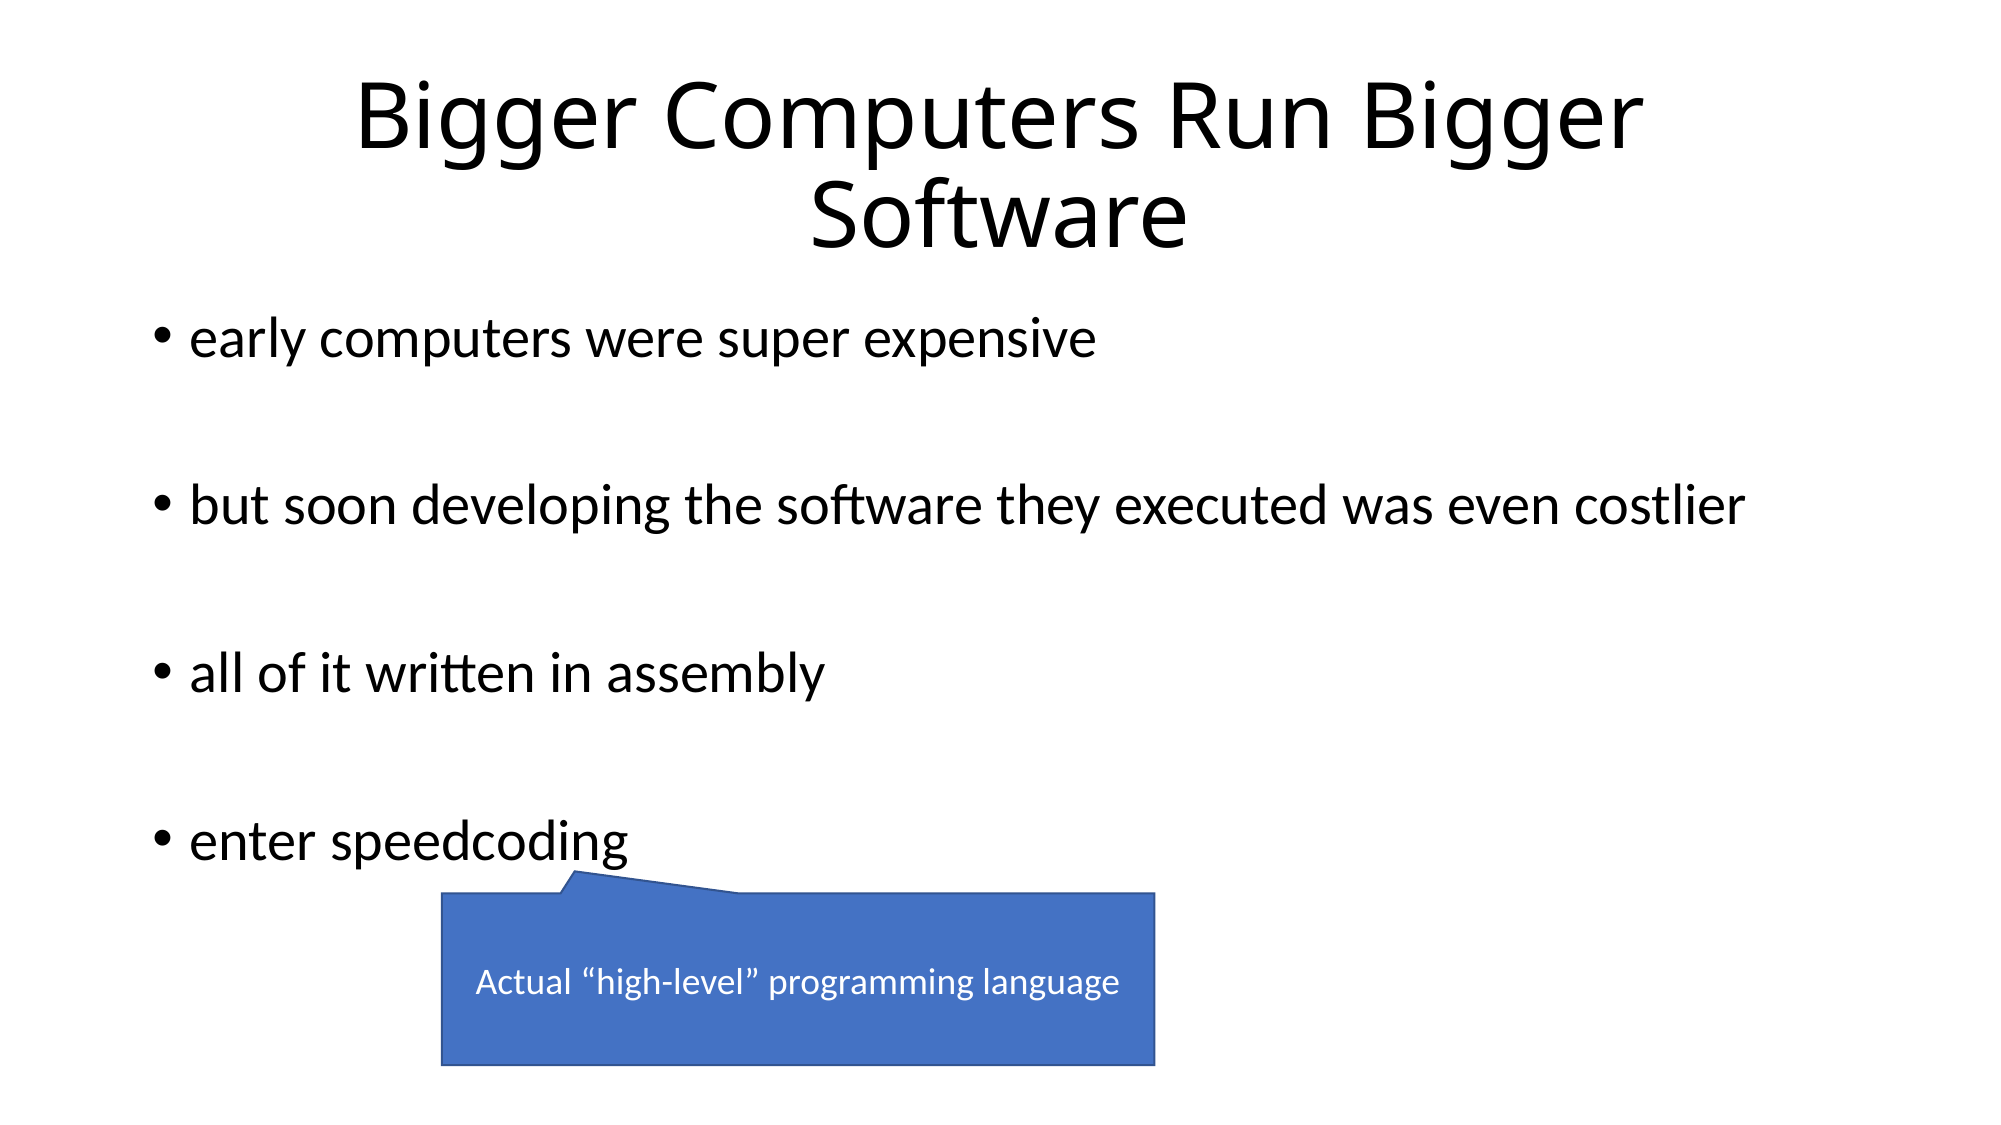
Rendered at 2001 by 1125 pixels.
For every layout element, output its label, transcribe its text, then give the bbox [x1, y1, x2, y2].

title Bigger Computers Run Bigger Software [137, 59, 1863, 278]
text_box Actual “high-level” programming language [440, 870, 1156, 1067]
list early computers were super expensive but soon developing the software they executed was even costlier all of it written in assembly enter speedcoding [137, 299, 1863, 1014]
